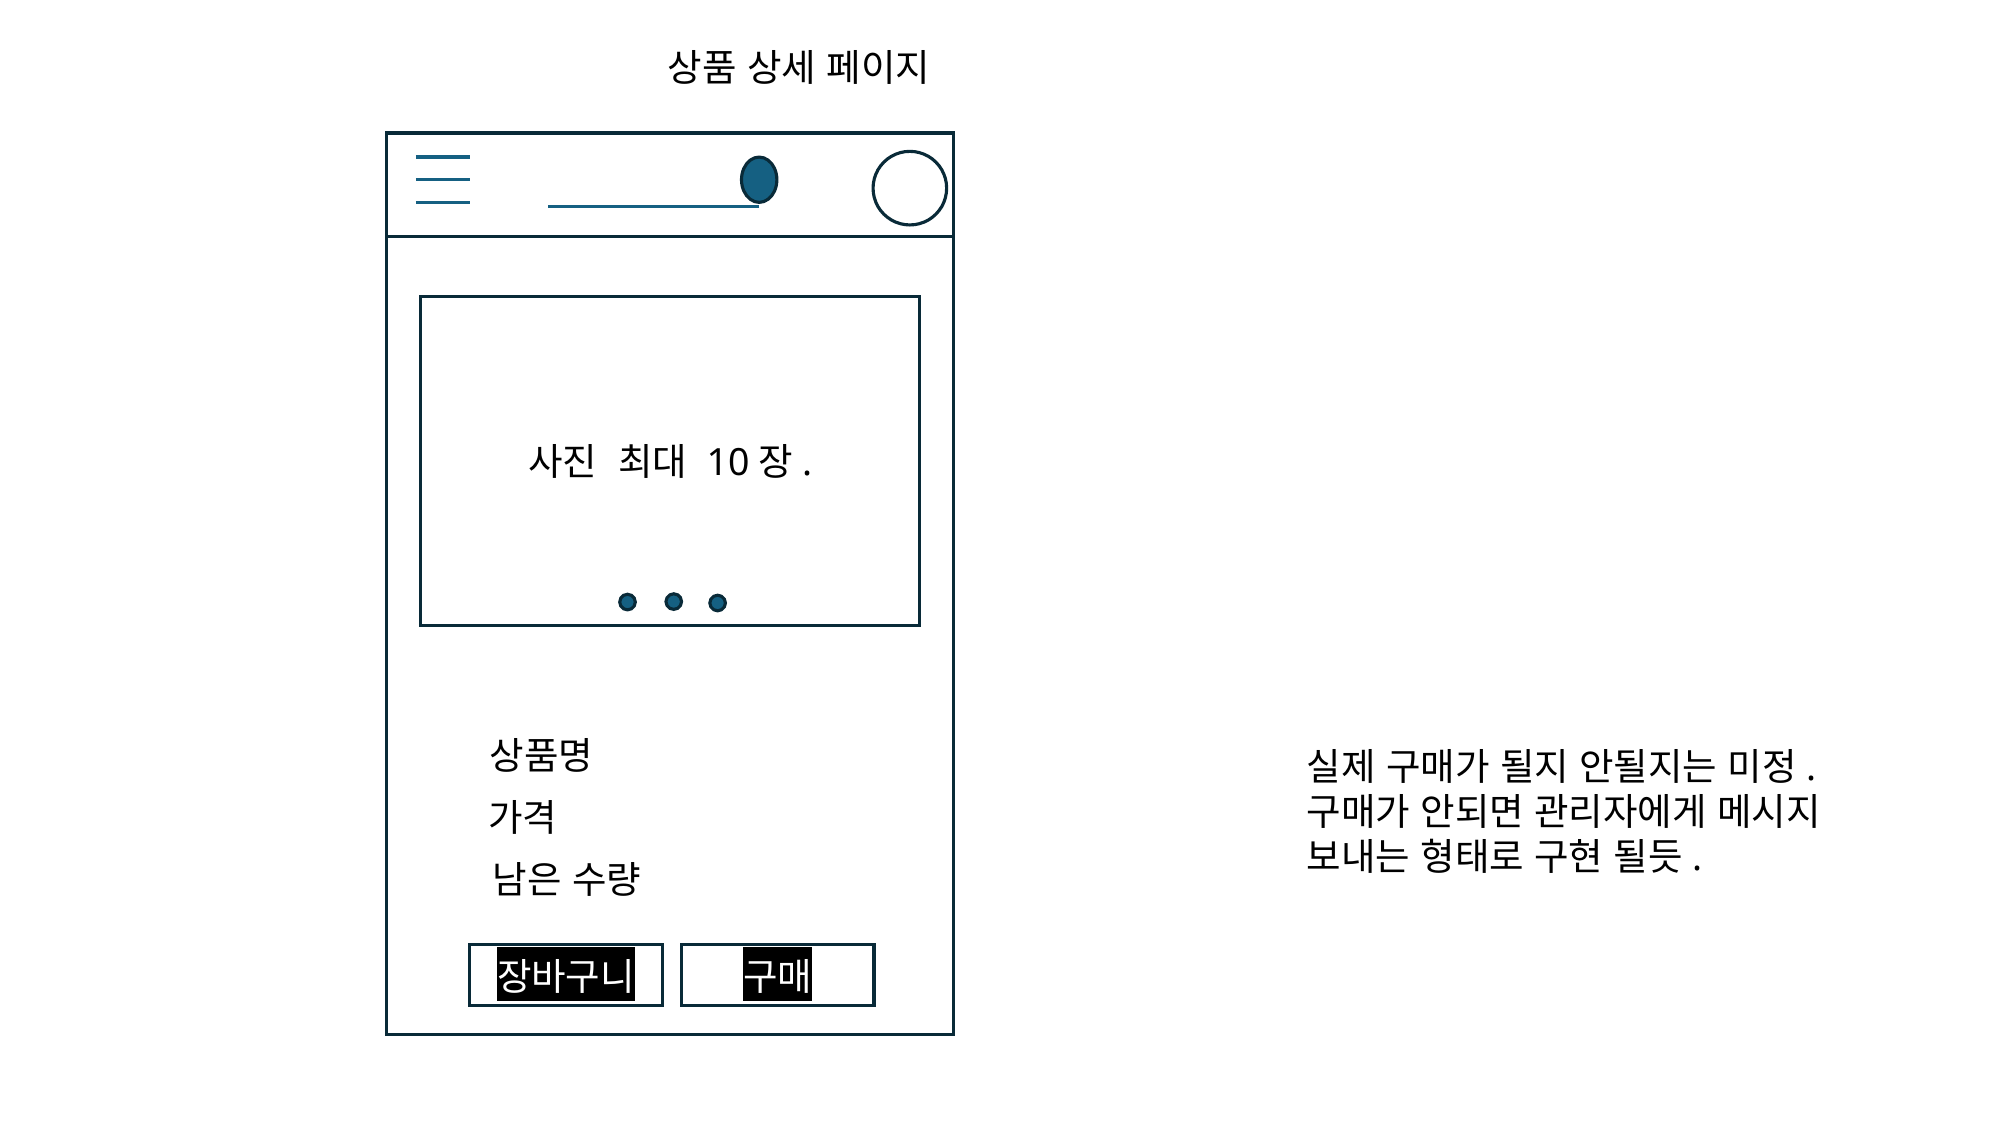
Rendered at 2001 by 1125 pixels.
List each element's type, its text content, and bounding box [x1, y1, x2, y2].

text_box 남은 수량 [478, 848, 657, 909]
text_box [708, 593, 728, 613]
text_box [618, 592, 637, 612]
text_box [871, 149, 949, 227]
text_box 상품명 [475, 724, 609, 785]
text_box 가격 [473, 786, 573, 847]
text_box 장바구니 [468, 943, 664, 1007]
text_box 실제 구매가 될지 안될지는 미정. 구매가 안되면 관리자에게 메시지 보내는 형태로 구현 될듯. [1291, 735, 1847, 886]
text_box ㄷㄳㅗㅓㅏㅘㄷㄳㅈㅈ [385, 238, 955, 1036]
text_box [385, 131, 955, 238]
text_box [664, 592, 684, 612]
text_box 사진 최대 10장. [419, 295, 921, 627]
text_box 상품 상세 페이지 [653, 36, 946, 97]
text_box 구매 [680, 943, 876, 1007]
text_box [739, 155, 779, 204]
